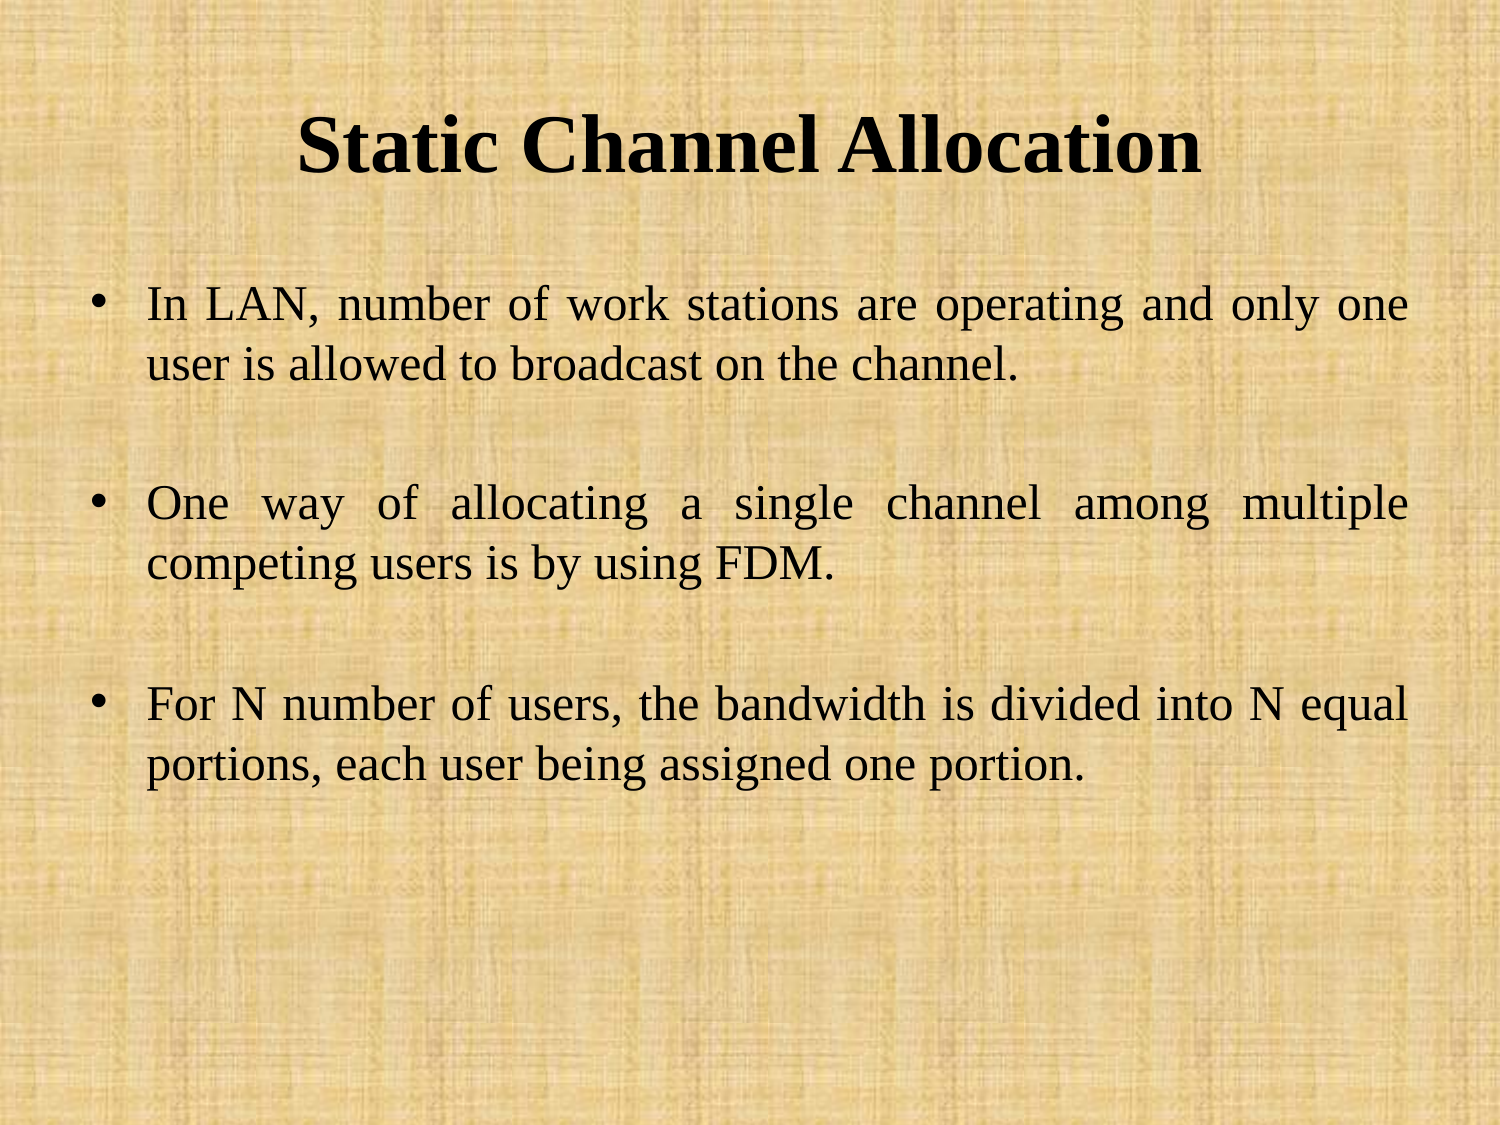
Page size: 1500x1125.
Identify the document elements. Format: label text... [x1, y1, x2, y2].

title Static Channel Allocation [75, 45, 1425, 233]
list In LAN, number of work stations are operating and only one user is allowed to broadcast on the channel. One way of allocating a single channel among multiple competing users is by using FDM. For N number of users, the bandwidth is divided into N equal portions, each user being assigned one portion. [75, 262, 1425, 1005]
picture [0, 0, 1500, 1125]
